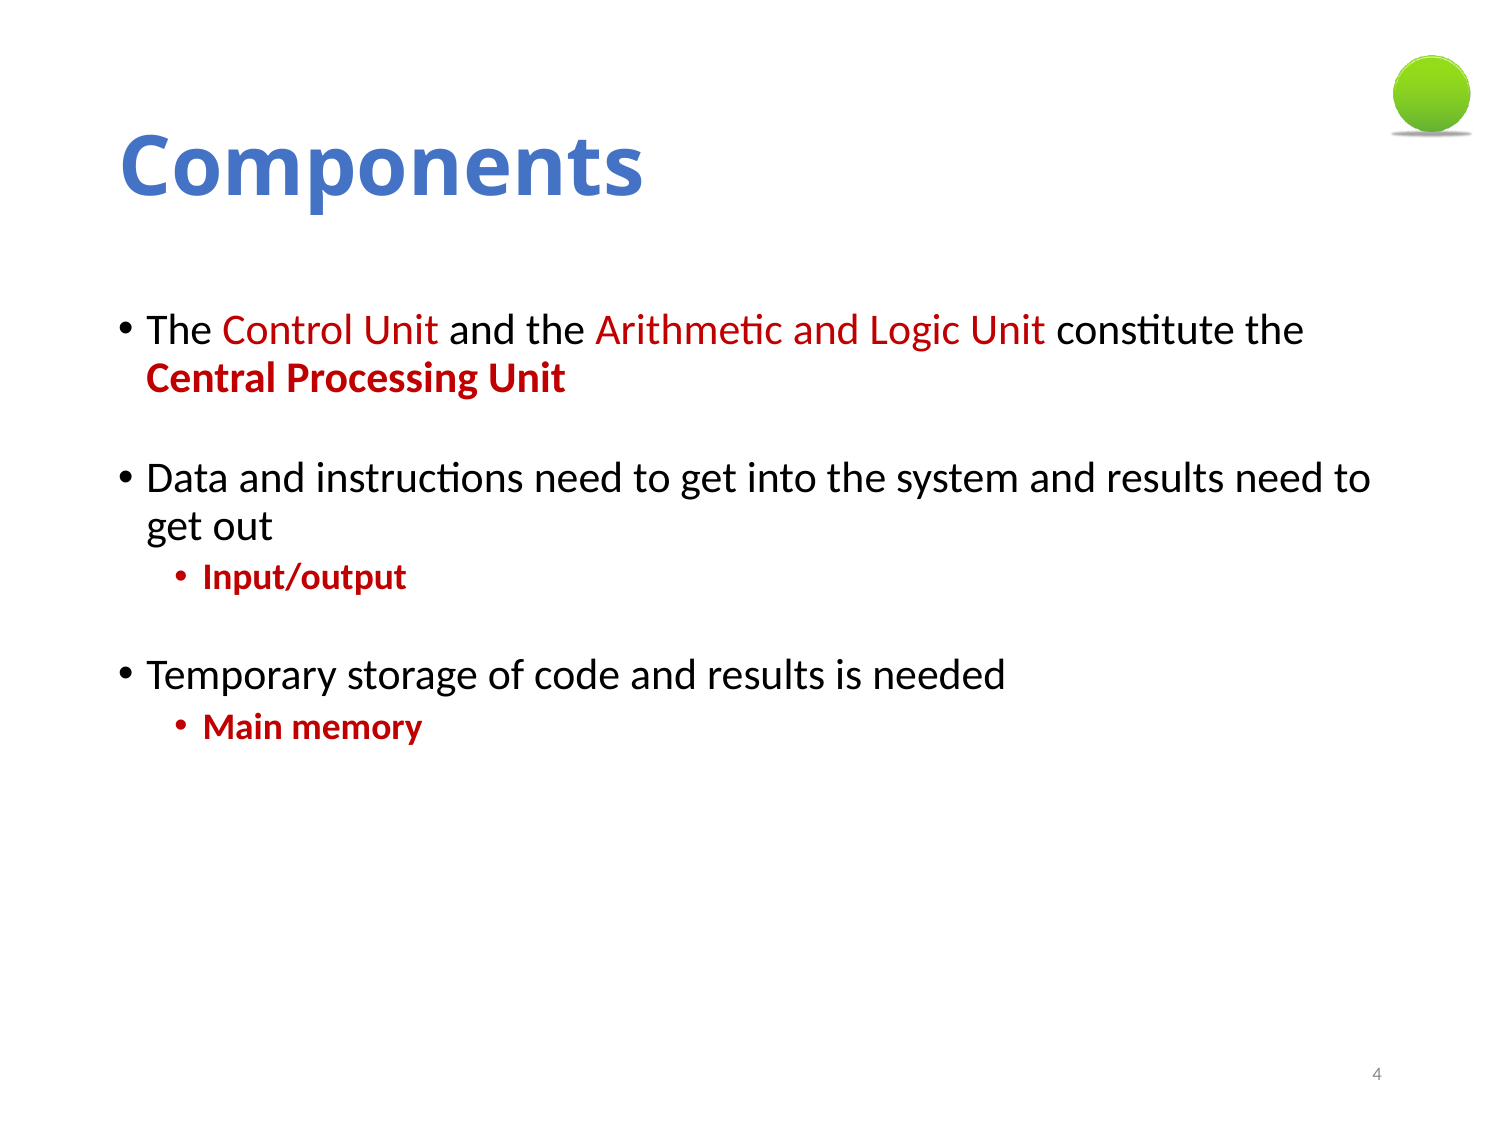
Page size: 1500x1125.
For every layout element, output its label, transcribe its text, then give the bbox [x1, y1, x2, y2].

slide_number 4 [1059, 1042, 1397, 1103]
list The Control Unit and the Arithmetic and Logic Unit constitute the Central Processing Unit Data and instructions need to get into the system and results need to get out Input/output Temporary storage of code and results is needed Main memory [103, 299, 1397, 1014]
title Components [103, 59, 1397, 278]
picture [1389, 54, 1473, 138]
